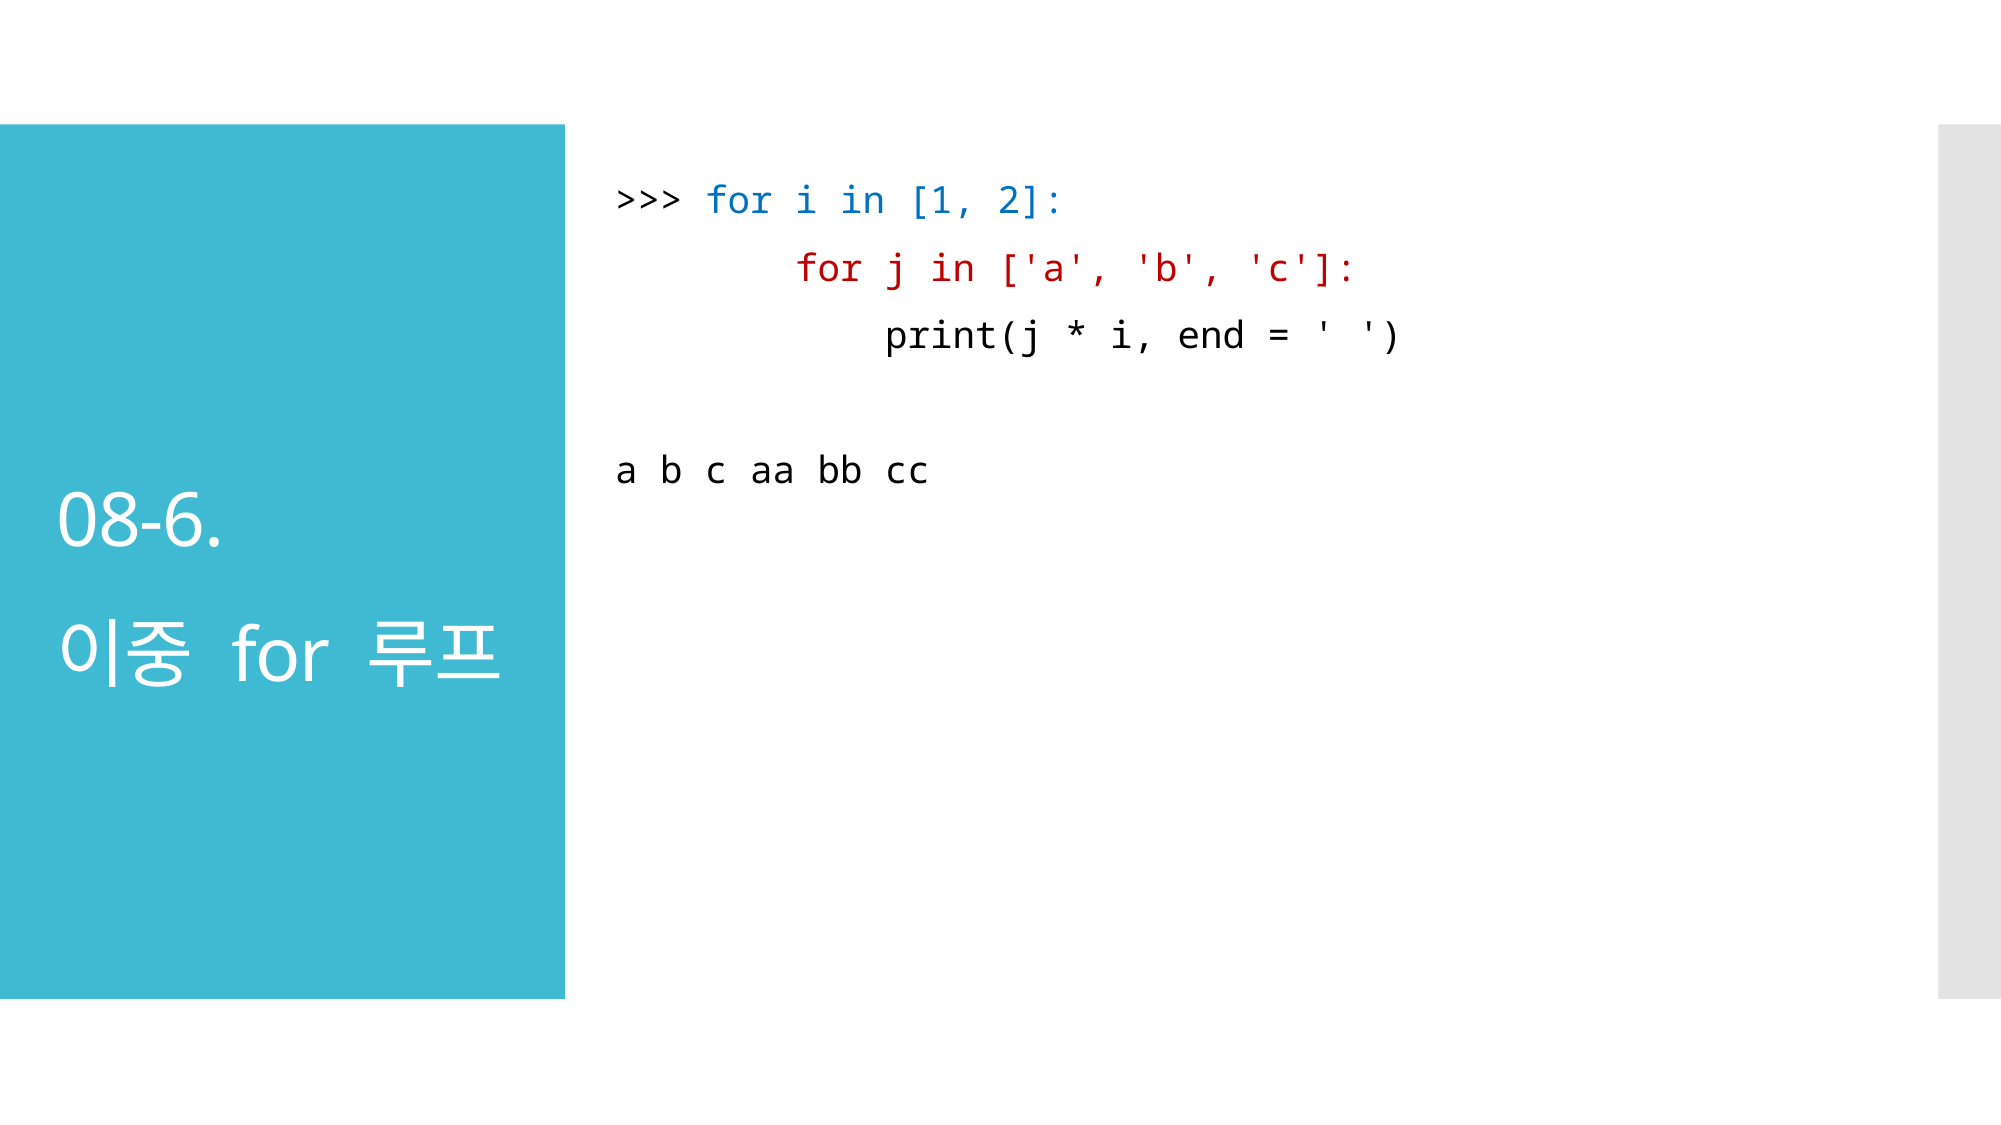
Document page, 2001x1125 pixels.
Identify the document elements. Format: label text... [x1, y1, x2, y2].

title 08-6. 이중 for 루프 [41, 184, 577, 940]
text_box >>> for i in [1, 2]: for j in ['a', 'b', 'c']: print(j * i, end = ' ') a b c aa bb cc [600, 146, 1791, 499]
